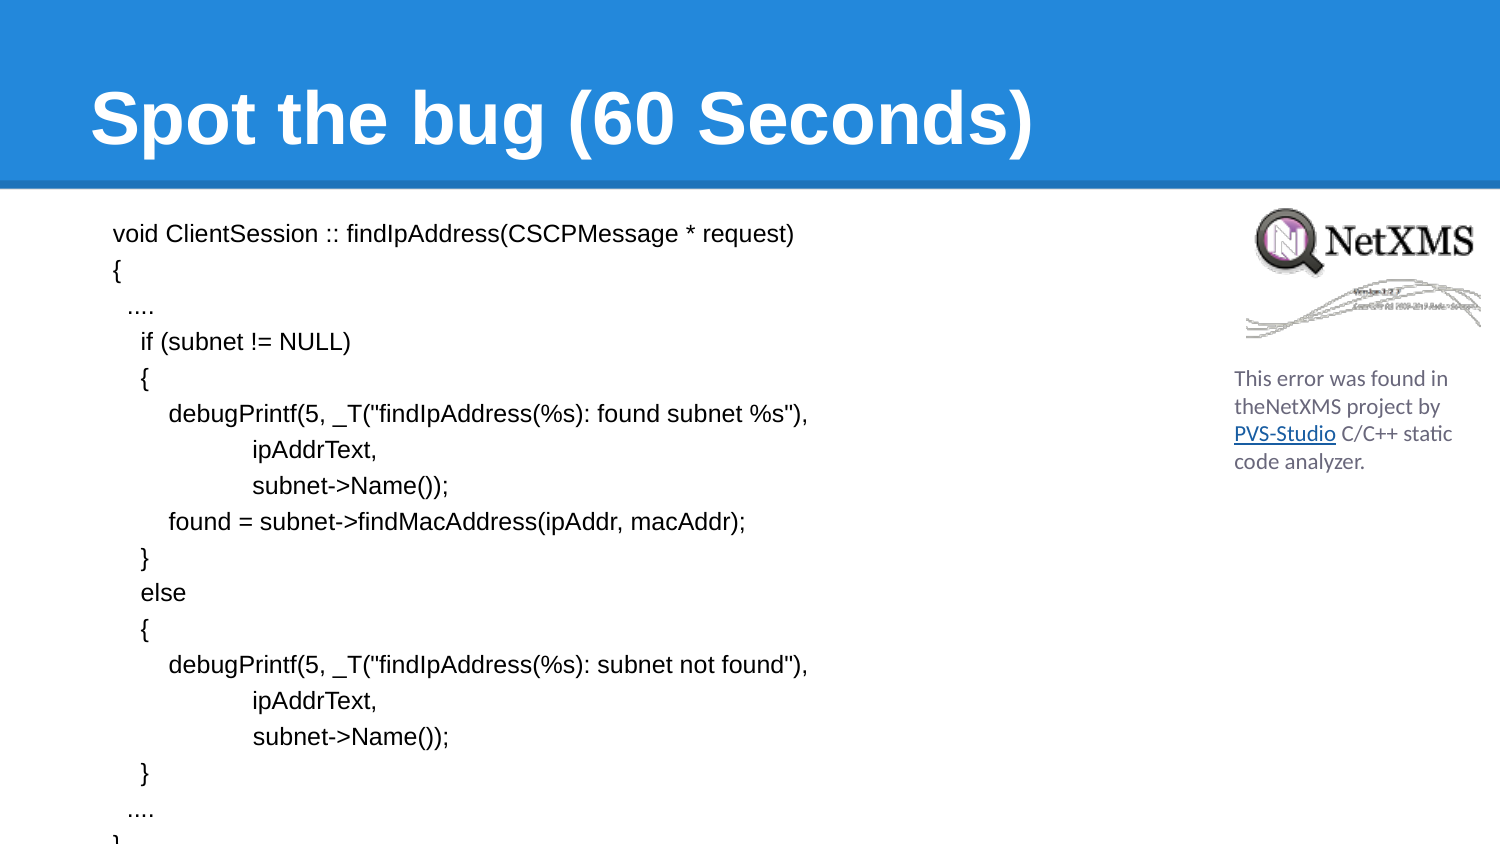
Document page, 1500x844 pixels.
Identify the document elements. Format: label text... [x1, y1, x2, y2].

list void ClientSession :: findIpAddress(CSCPMessage * request) { .... if (subnet != NULL) { debugPrintf(5, _T("findIpAddress(%s): found subnet %s"), ipAddrText, subnet->Name()); found = subnet->findMacAddress(ipAddr, macAddr); } else { debugPrintf(5, _T("findIpAddress(%s): subnet not found"), ipAddrText, subnet->Name()); } .... } [75, 196, 1425, 808]
text_box This error was found in theNetXMS project byPVS-Studio C/C++ static code analyzer. [1219, 348, 1484, 530]
title Spot the bug (60 Seconds) [75, 33, 1425, 175]
picture [1245, 196, 1481, 346]
